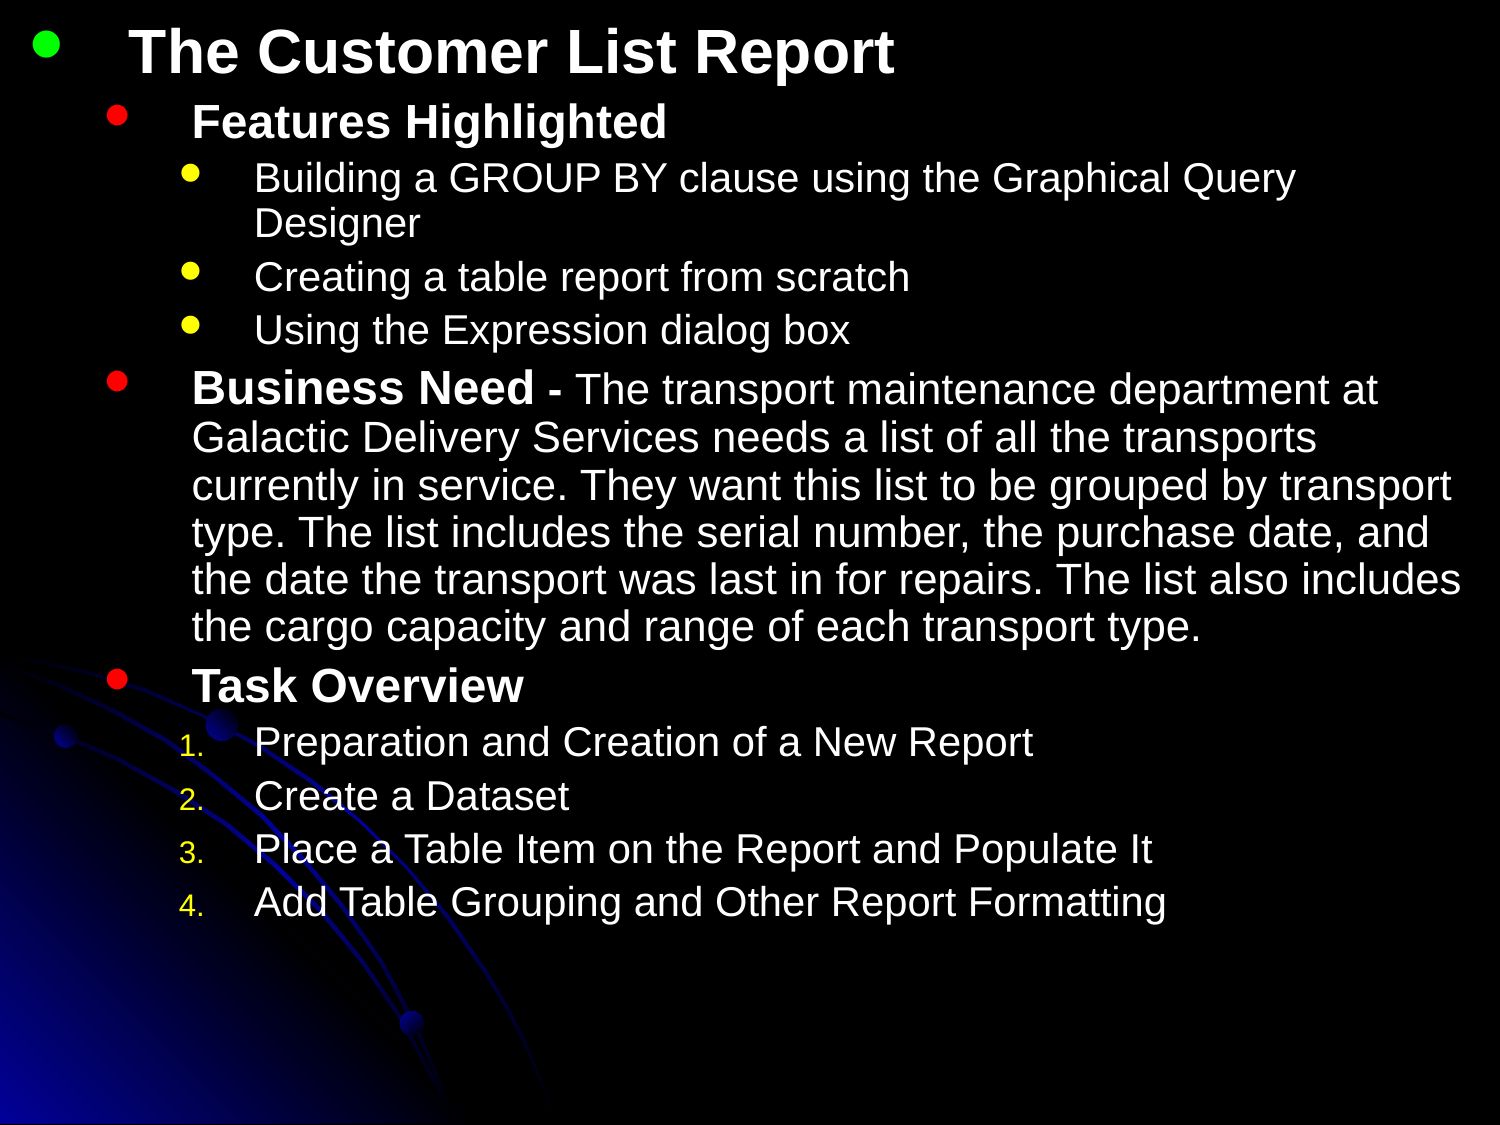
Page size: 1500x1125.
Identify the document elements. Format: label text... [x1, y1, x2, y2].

list The Customer List Report Features Highlighted Building a GROUP BY clause using the Graphical Query Designer Creating a table report from scratch Using the Expression dialog box Business Need - The transport maintenance department at Galactic Delivery Services needs a list of all the transports currently in service. They want this list to be grouped by transport type. The list includes the serial number, the purchase date, and the date the transport was last in for repairs. The list also includes the cargo capacity and range of each transport type. Task Overview Preparation and Creation of a New Report Create a Dataset Place a Table Item on the Report and Populate It Add Table Grouping and Other Report Formatting [13, 12, 1490, 1088]
